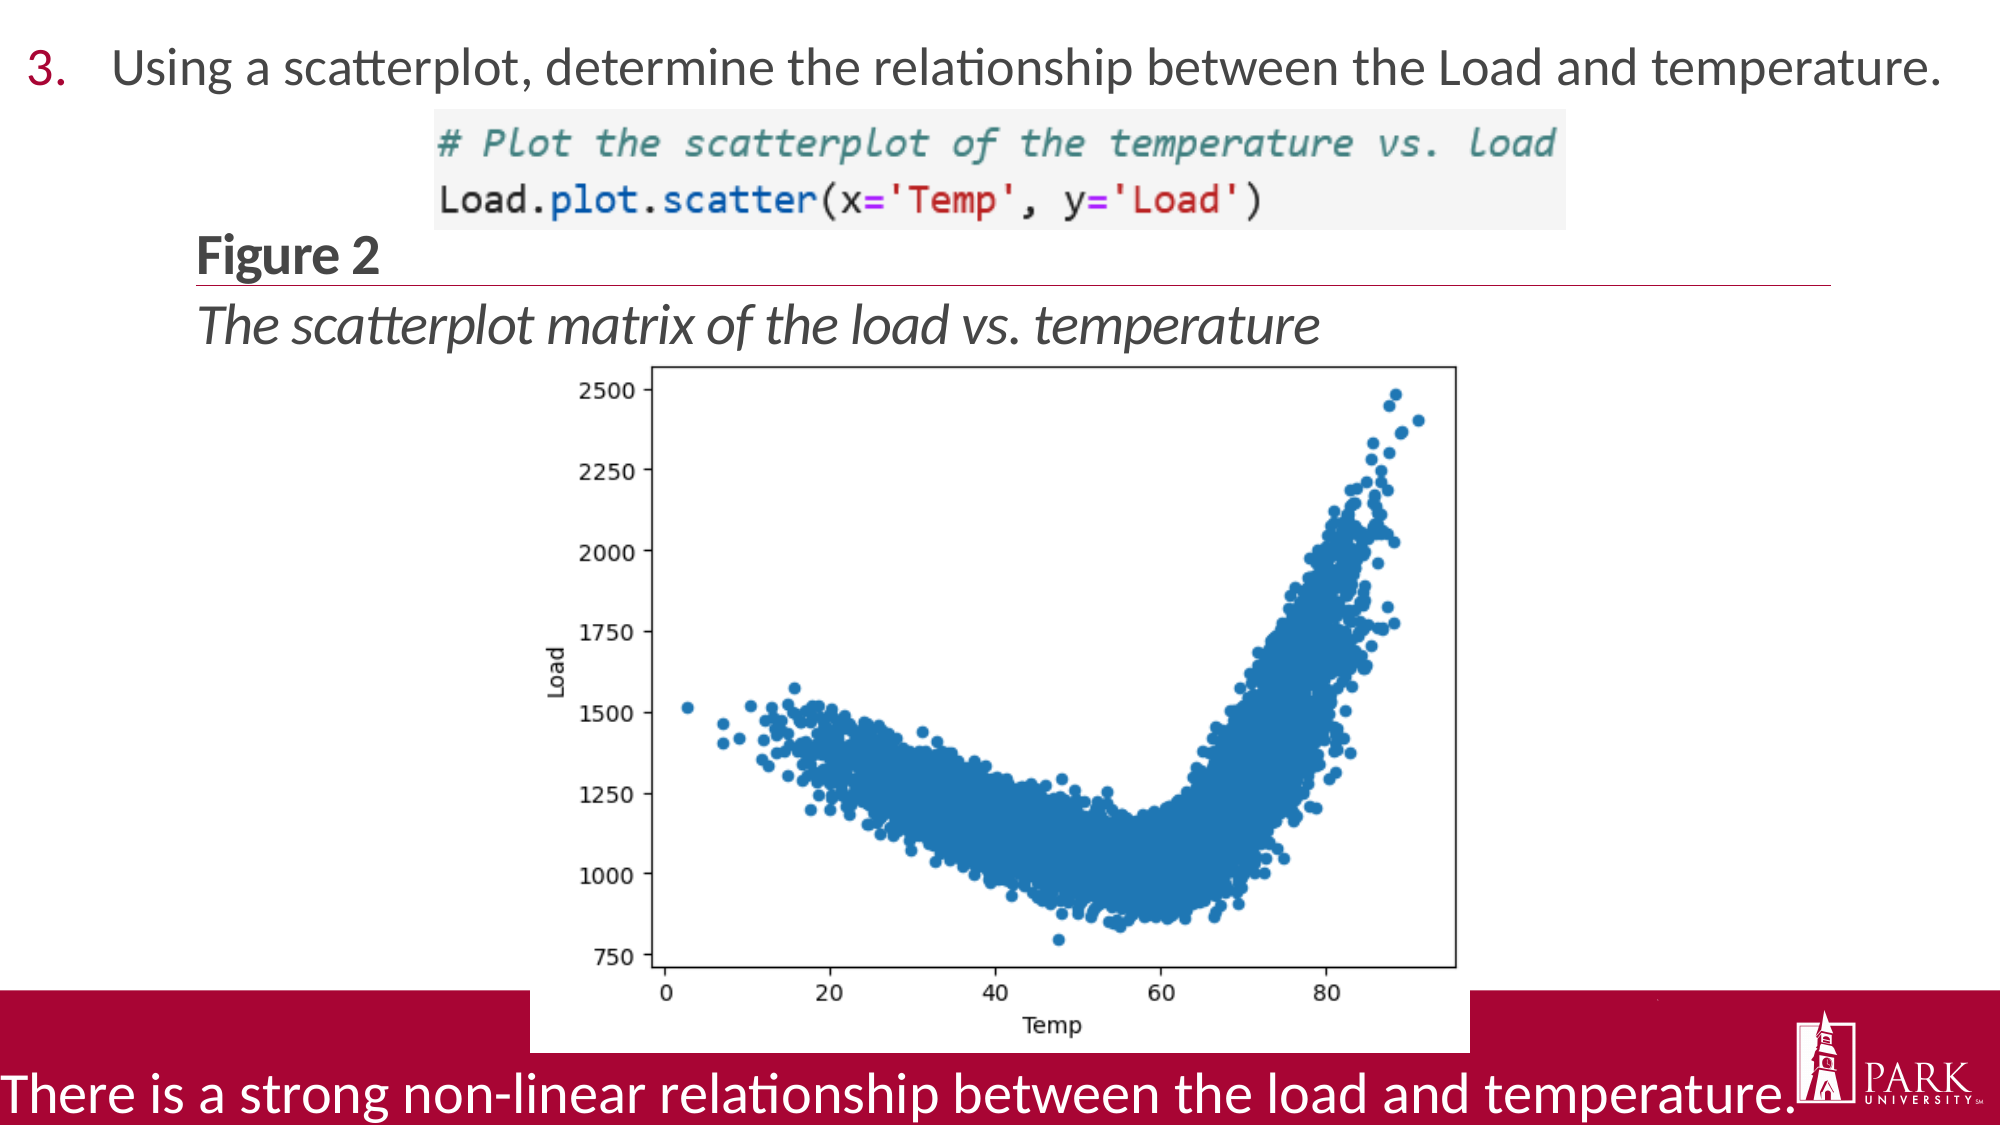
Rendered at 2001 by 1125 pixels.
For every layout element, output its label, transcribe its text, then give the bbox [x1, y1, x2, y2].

list Using a scatterplot, determine the relationship between the Load and temperature. [26, 11, 1974, 134]
picture [1594, 983, 2001, 1117]
text_box There is a strong non-linear relationship between the load and temperature. [0, 1033, 1947, 1125]
picture [433, 108, 1567, 231]
picture [529, 351, 1471, 1053]
title Figure 2 The scatterplot matrix of the load vs. temperature [181, 209, 1776, 364]
